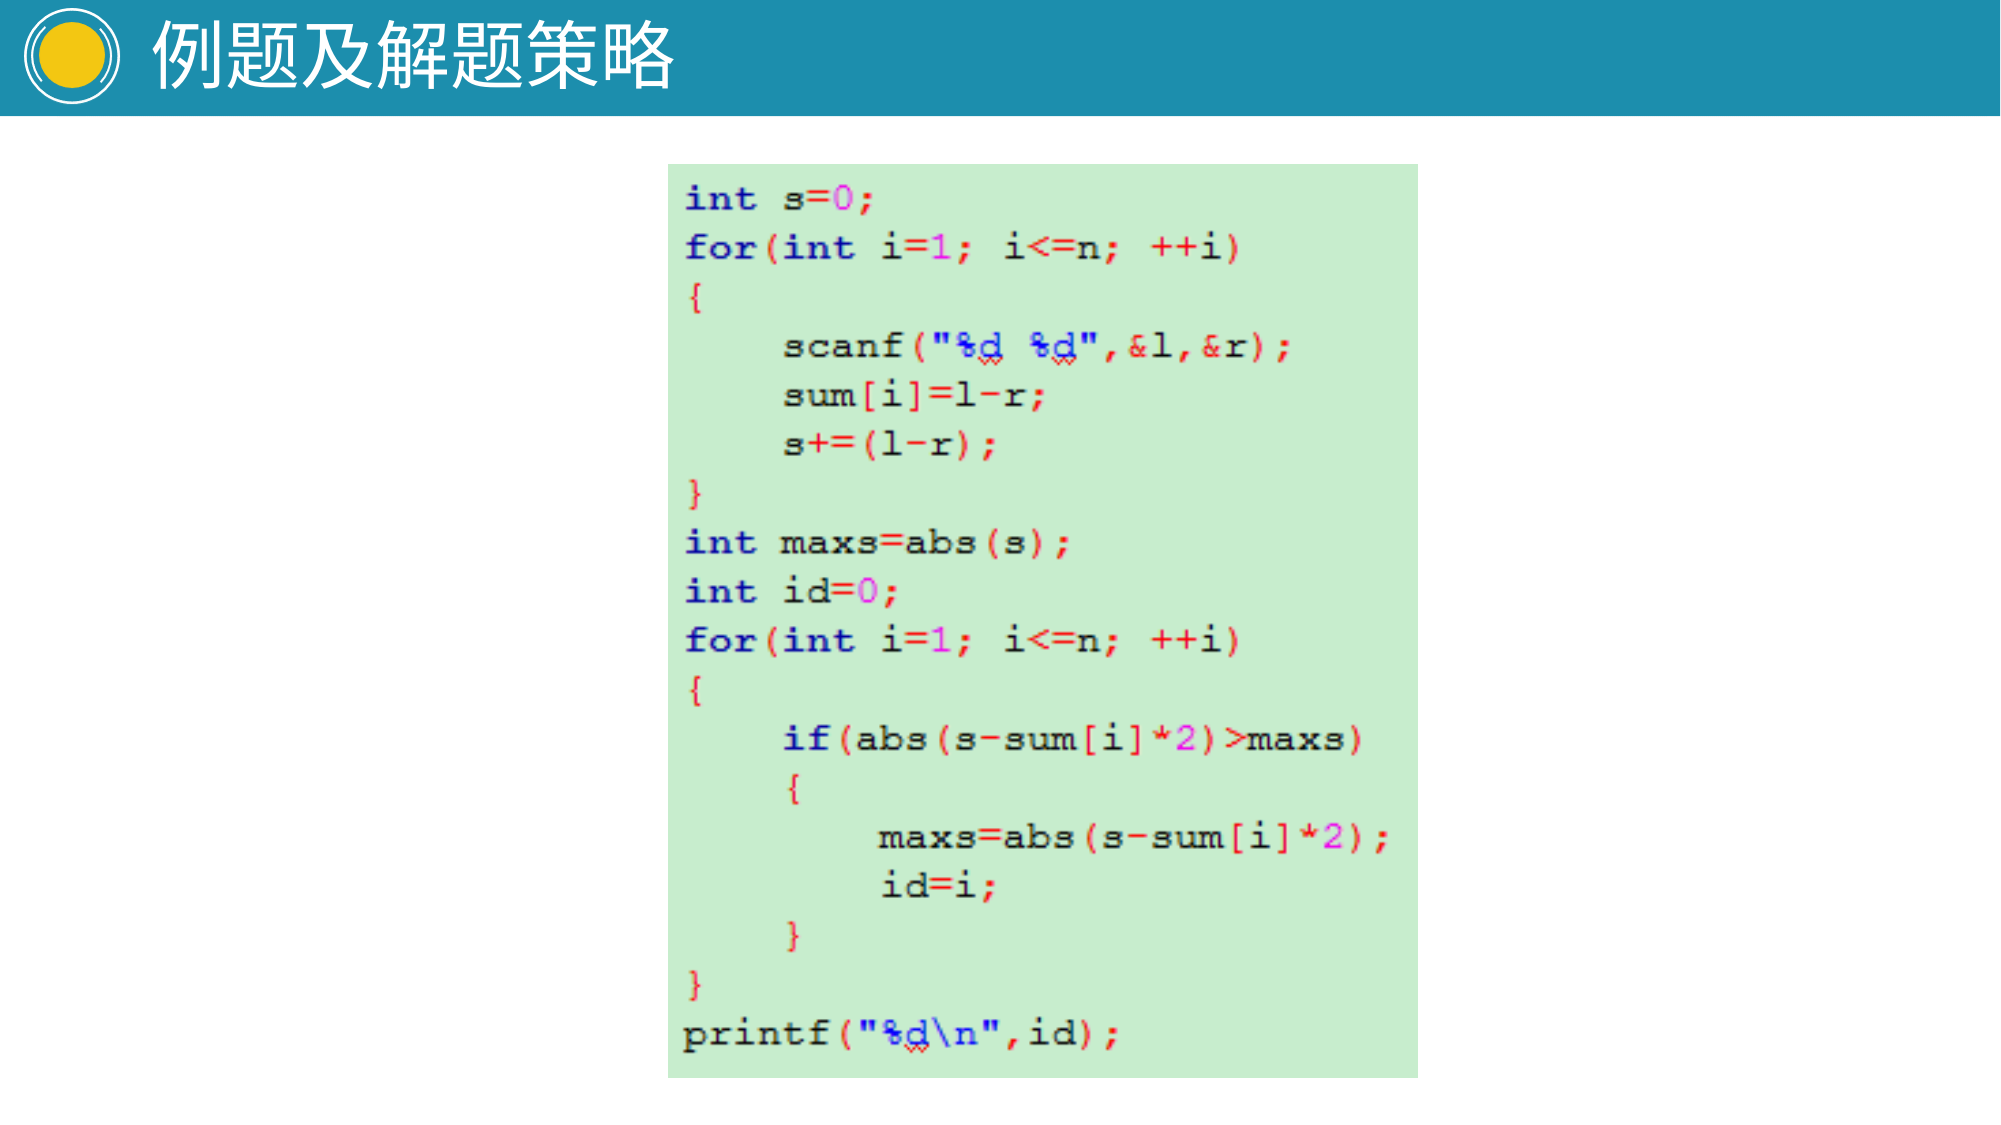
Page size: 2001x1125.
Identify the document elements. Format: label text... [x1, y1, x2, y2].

picture [0, 0, 2001, 1125]
title 例题及解题策略 [135, 0, 1861, 119]
